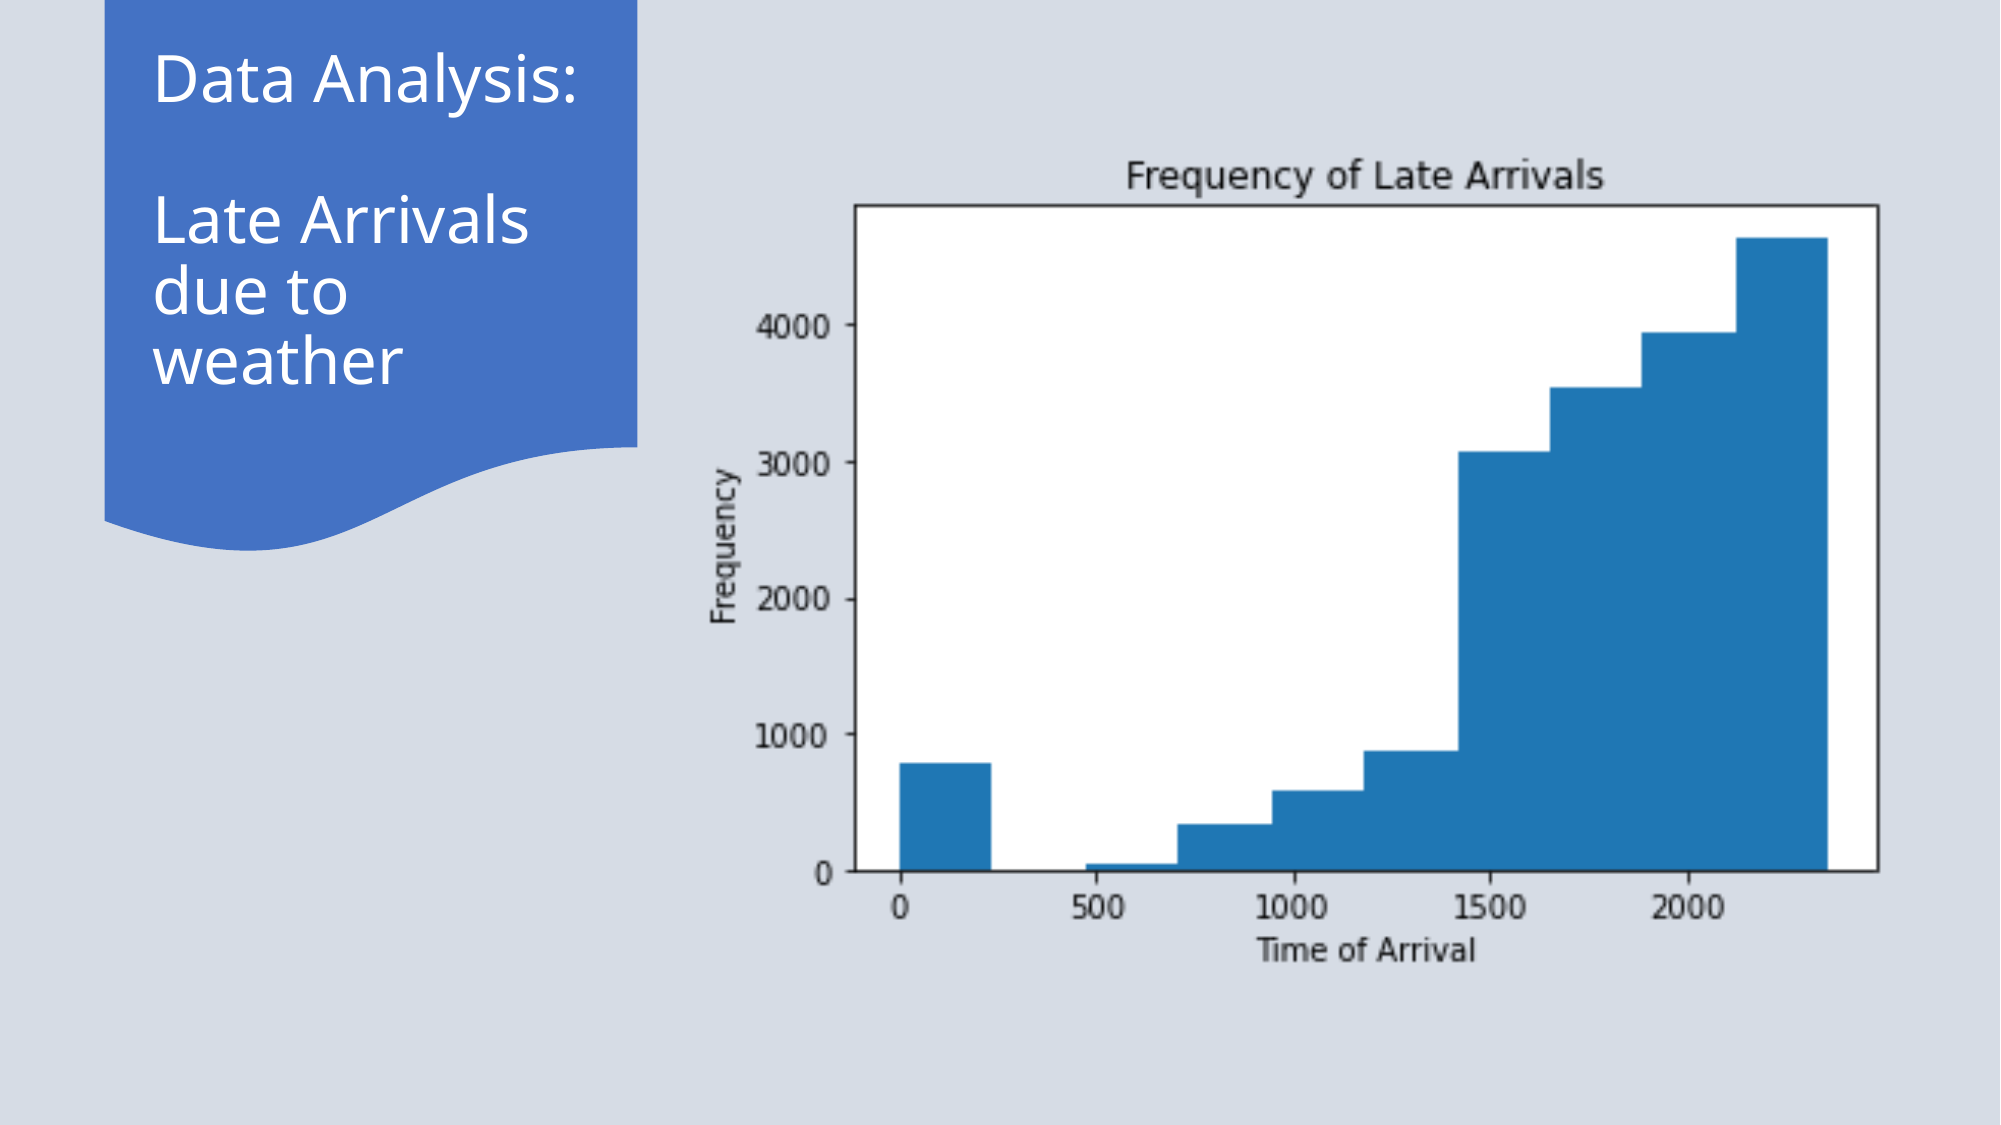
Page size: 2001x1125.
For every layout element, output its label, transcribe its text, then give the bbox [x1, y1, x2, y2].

title Data Analysis: Late Arrivals due to weather [137, 28, 604, 417]
text_box [103, 0, 639, 552]
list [690, 138, 1896, 987]
